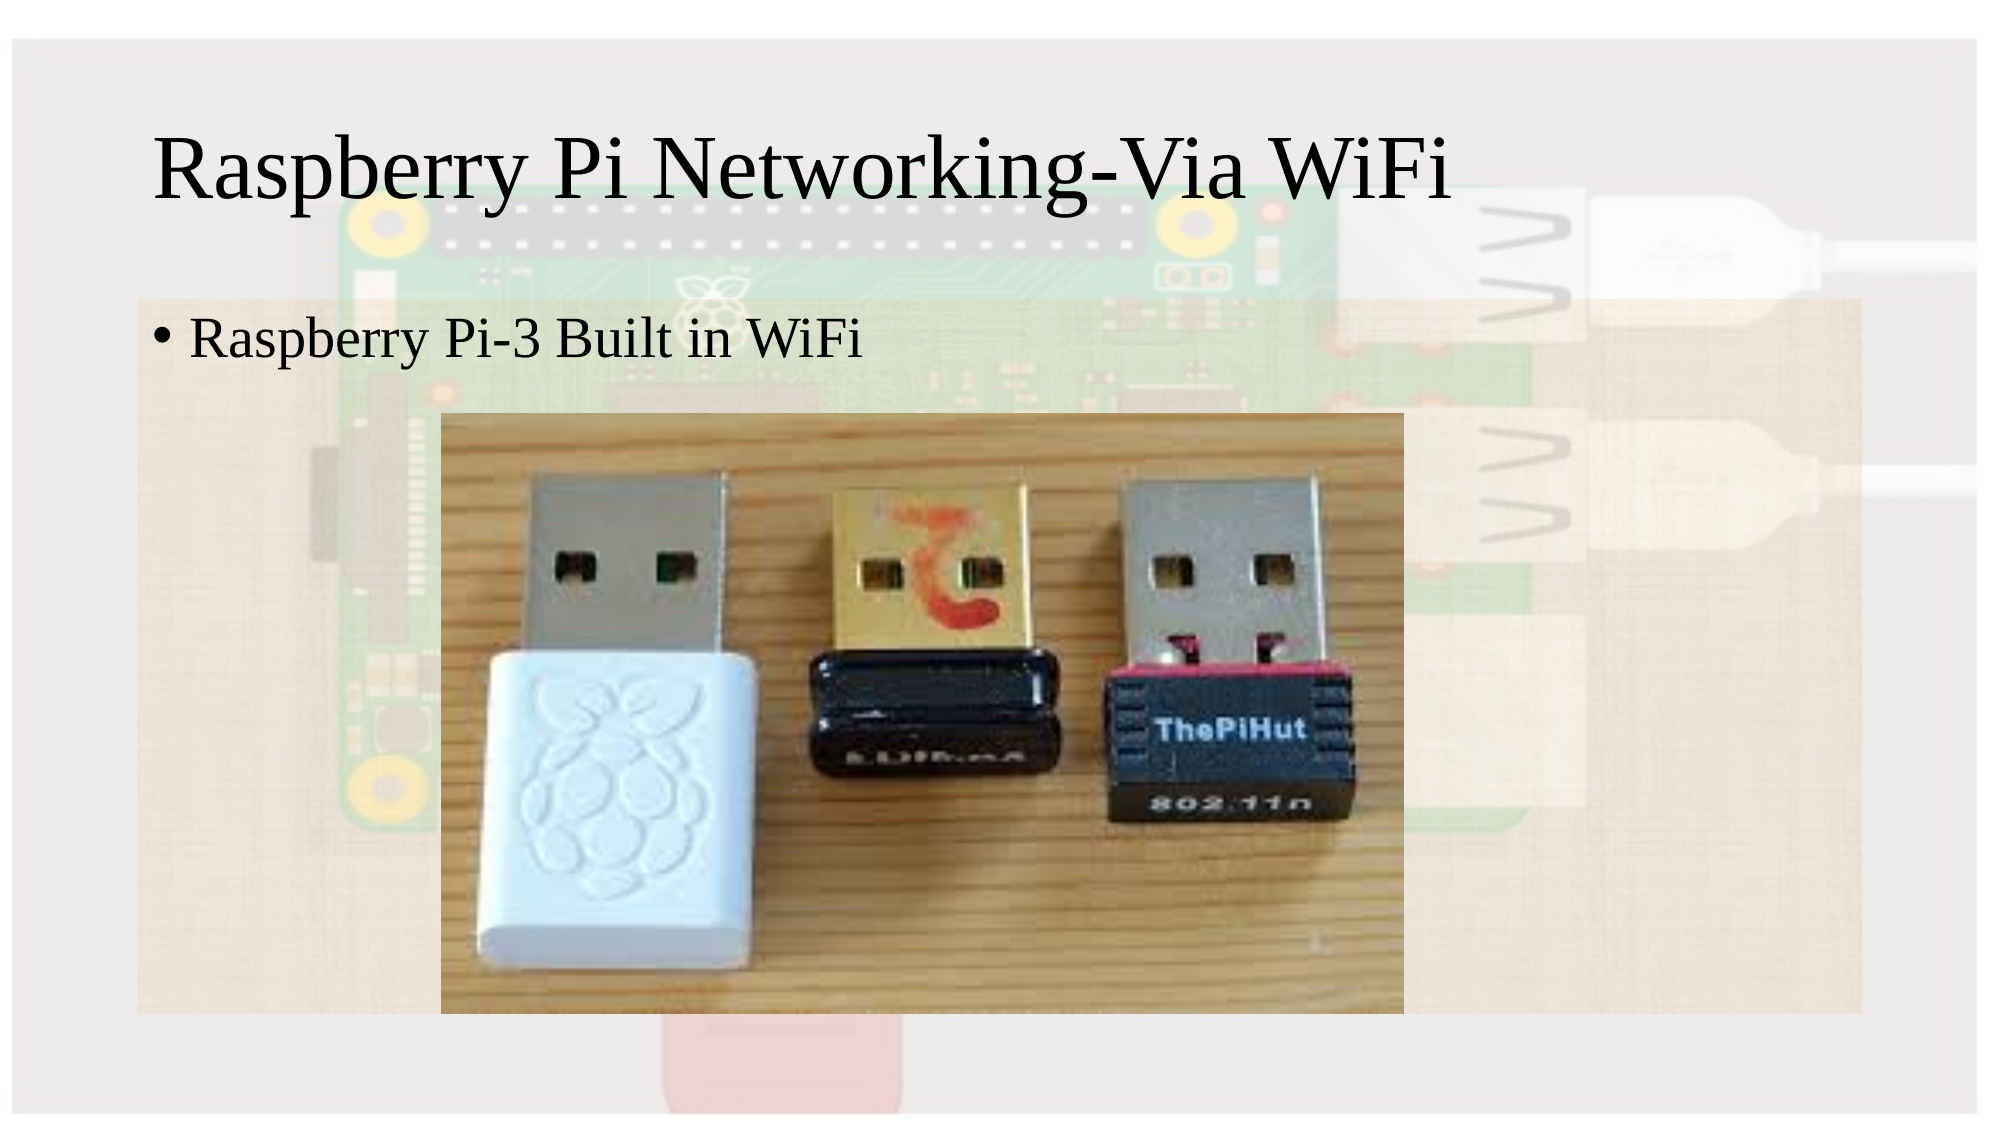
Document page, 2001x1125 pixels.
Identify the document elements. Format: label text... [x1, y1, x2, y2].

list Raspberry Pi-3 Built in WiFi [137, 299, 1863, 1014]
title Raspberry Pi Networking-Via WiFi [137, 59, 1863, 278]
picture [441, 413, 1404, 1014]
